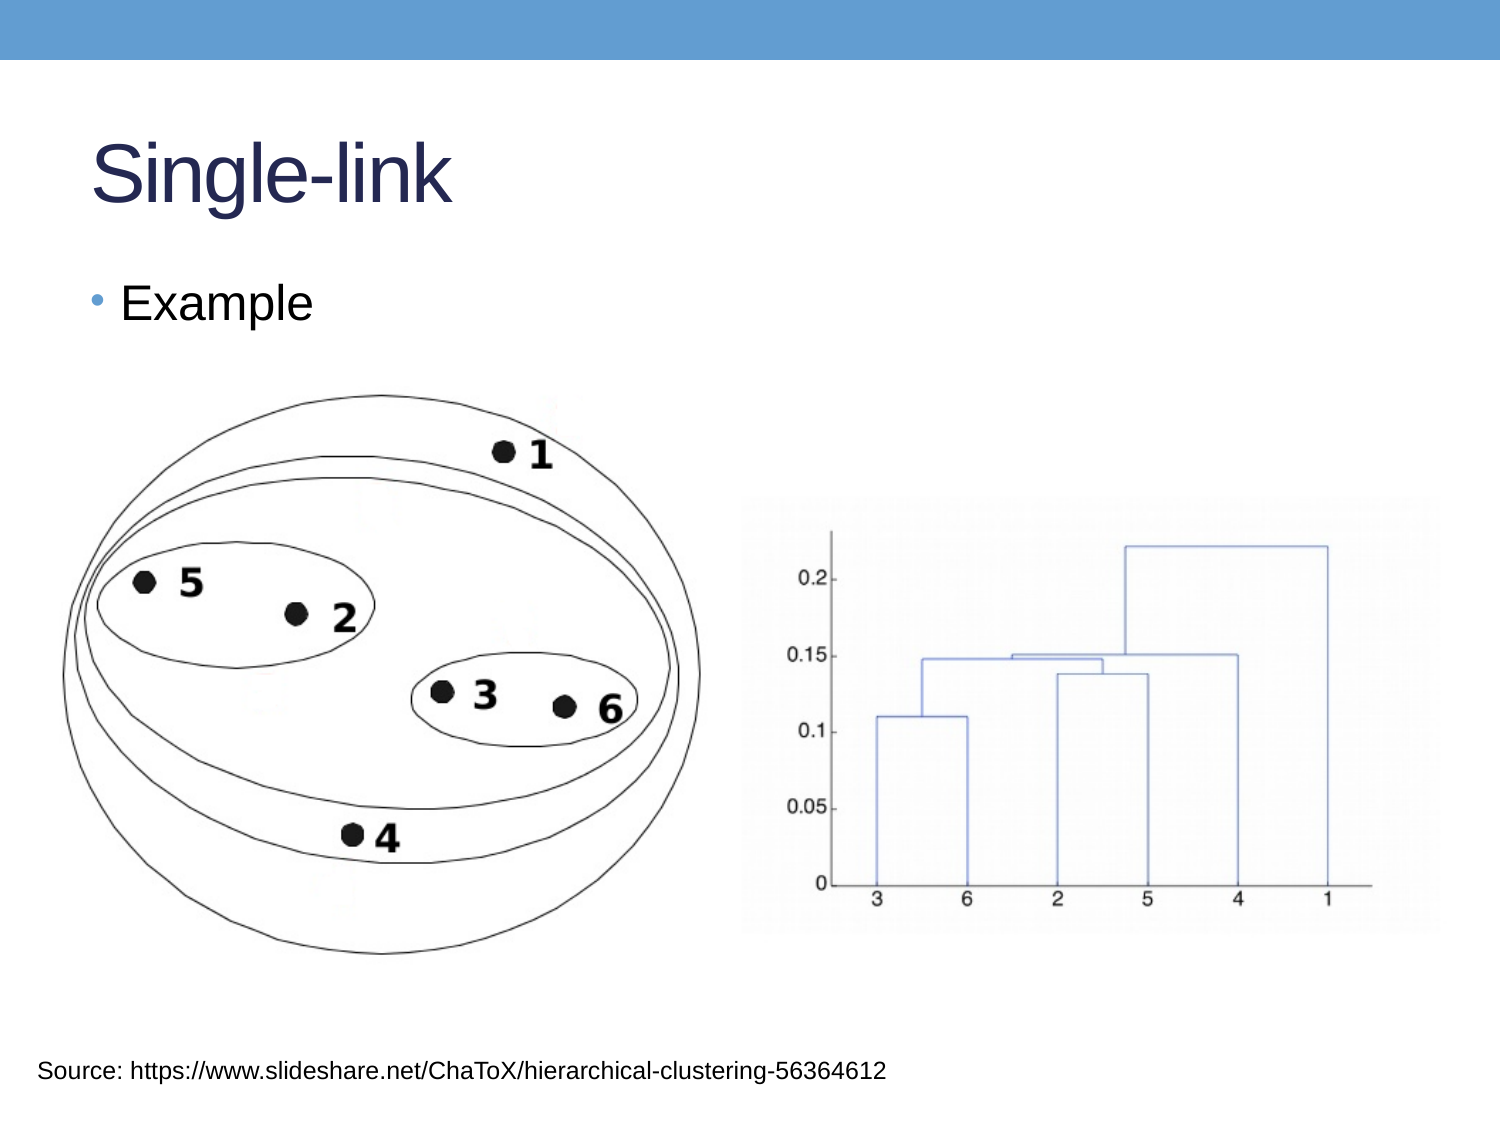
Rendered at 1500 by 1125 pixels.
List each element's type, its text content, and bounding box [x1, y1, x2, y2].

picture [52, 385, 1449, 1017]
list Example [75, 262, 1425, 382]
text_box Source: https://www.slideshare.net/ChaToX/hierarchical-clustering-56364612 [22, 1046, 1317, 1092]
title Single-link [75, 87, 1425, 250]
